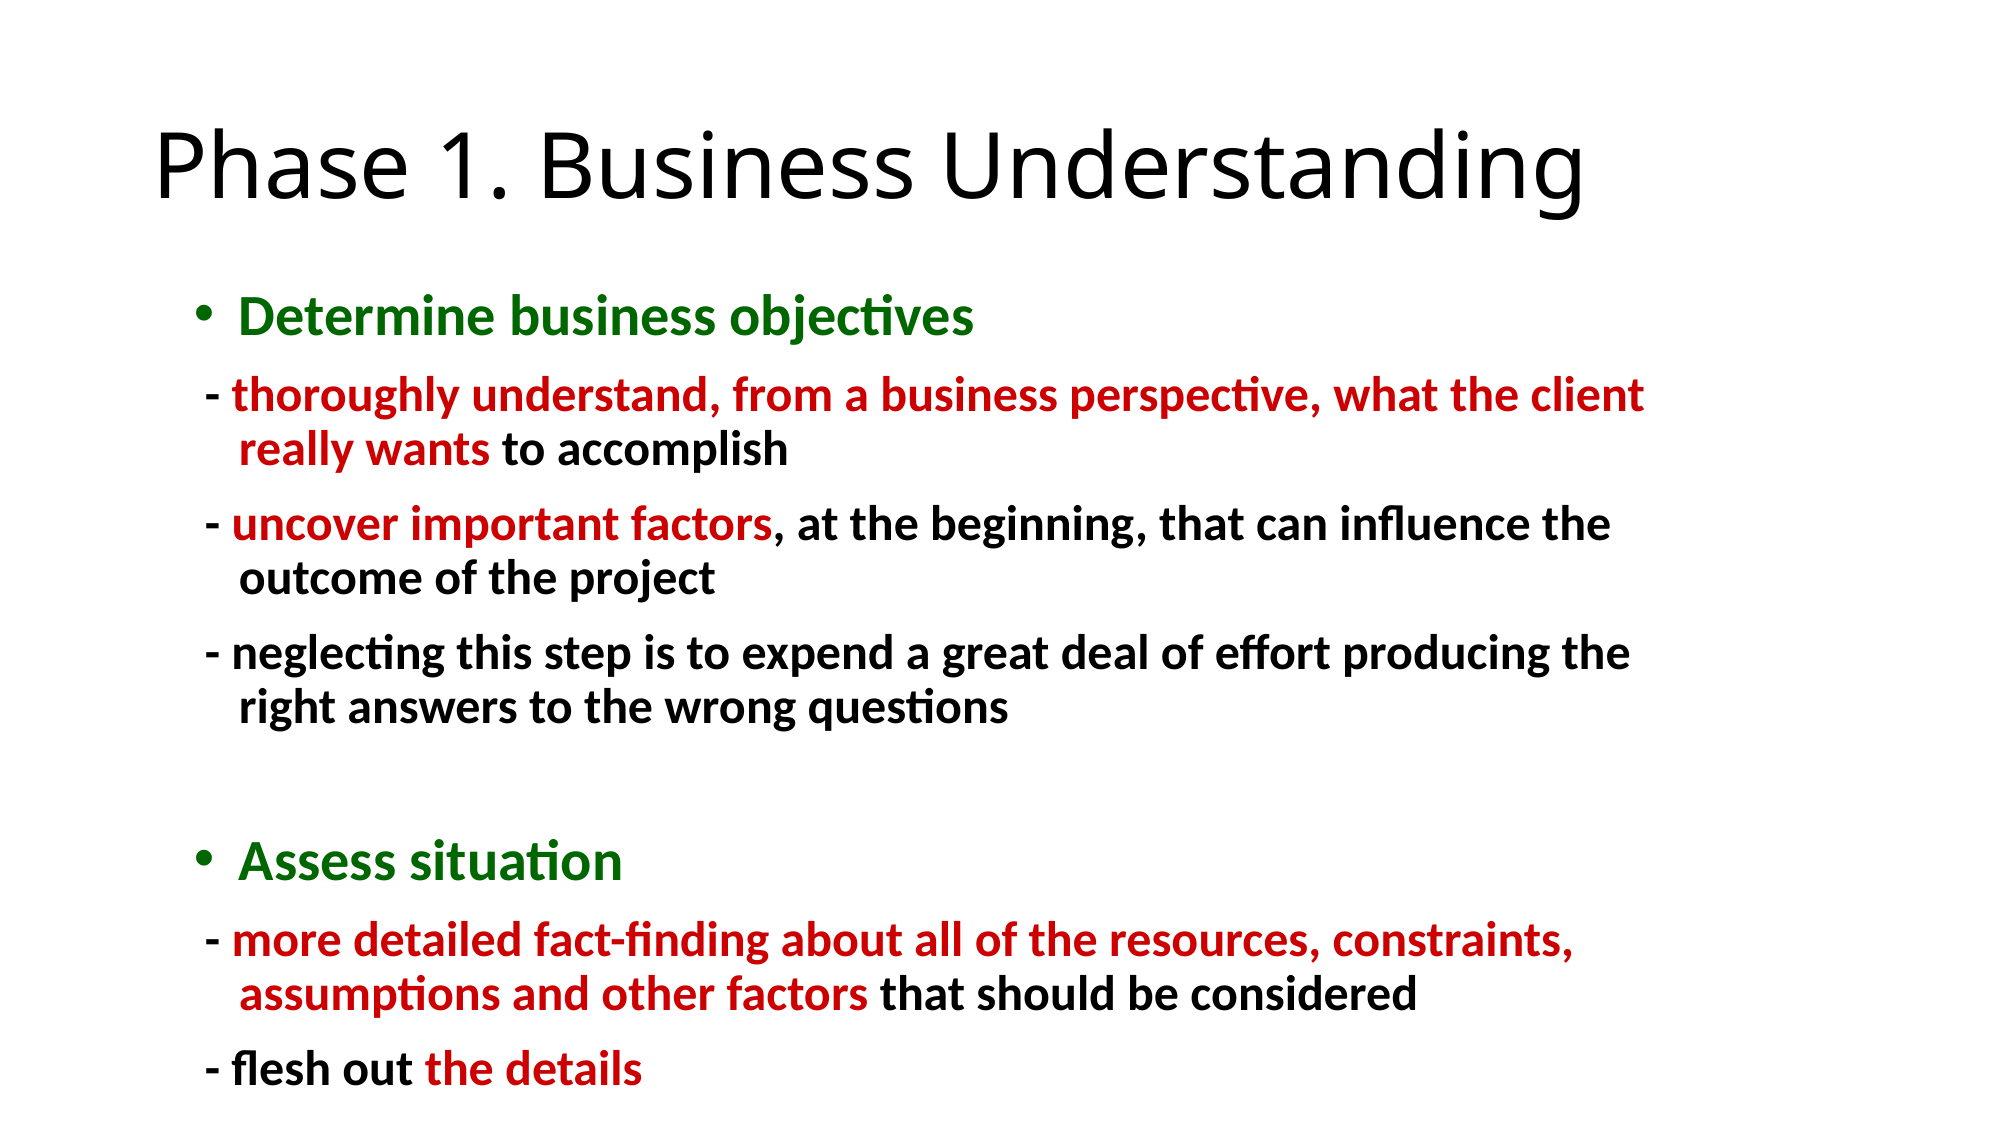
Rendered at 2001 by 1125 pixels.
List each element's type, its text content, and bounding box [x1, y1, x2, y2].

list Determine business objectives - thoroughly understand, from a business perspective, what the client really wants to accomplish - uncover important factors, at the beginning, that can influence the outcome of the project - neglecting this step is to expend a great deal of effort producing the right answers to the wrong questions Assess situation - more detailed fact-finding about all of the resources, constraints, assumptions and other factors that should be considered - flesh out the details [178, 277, 1746, 1020]
title Phase 1. Business Understanding [137, 59, 1863, 278]
